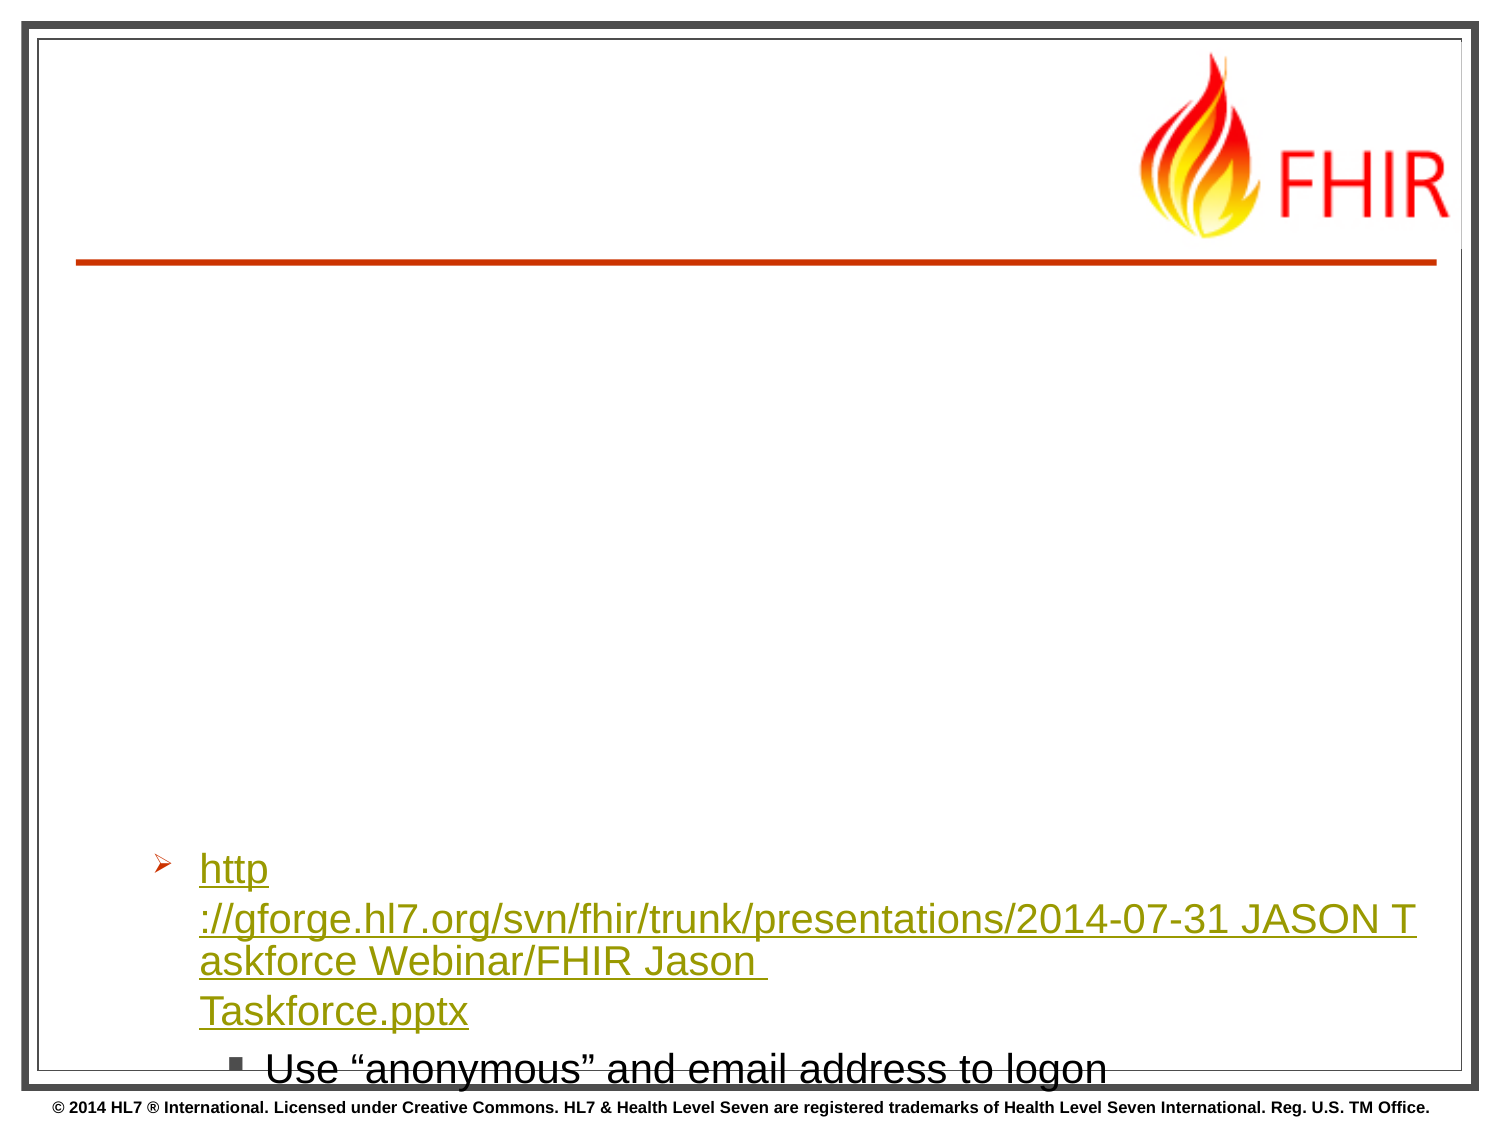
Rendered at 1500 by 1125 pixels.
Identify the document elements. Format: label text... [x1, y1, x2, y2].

list http://gforge.hl7.org/svn/fhir/trunk/presentations/2014-07-31 JASON Taskforce Webinar/FHIR Jason Taskforce.pptx Use “anonymous” and email address to logon [62, 834, 1438, 1035]
picture [1128, 42, 1462, 249]
